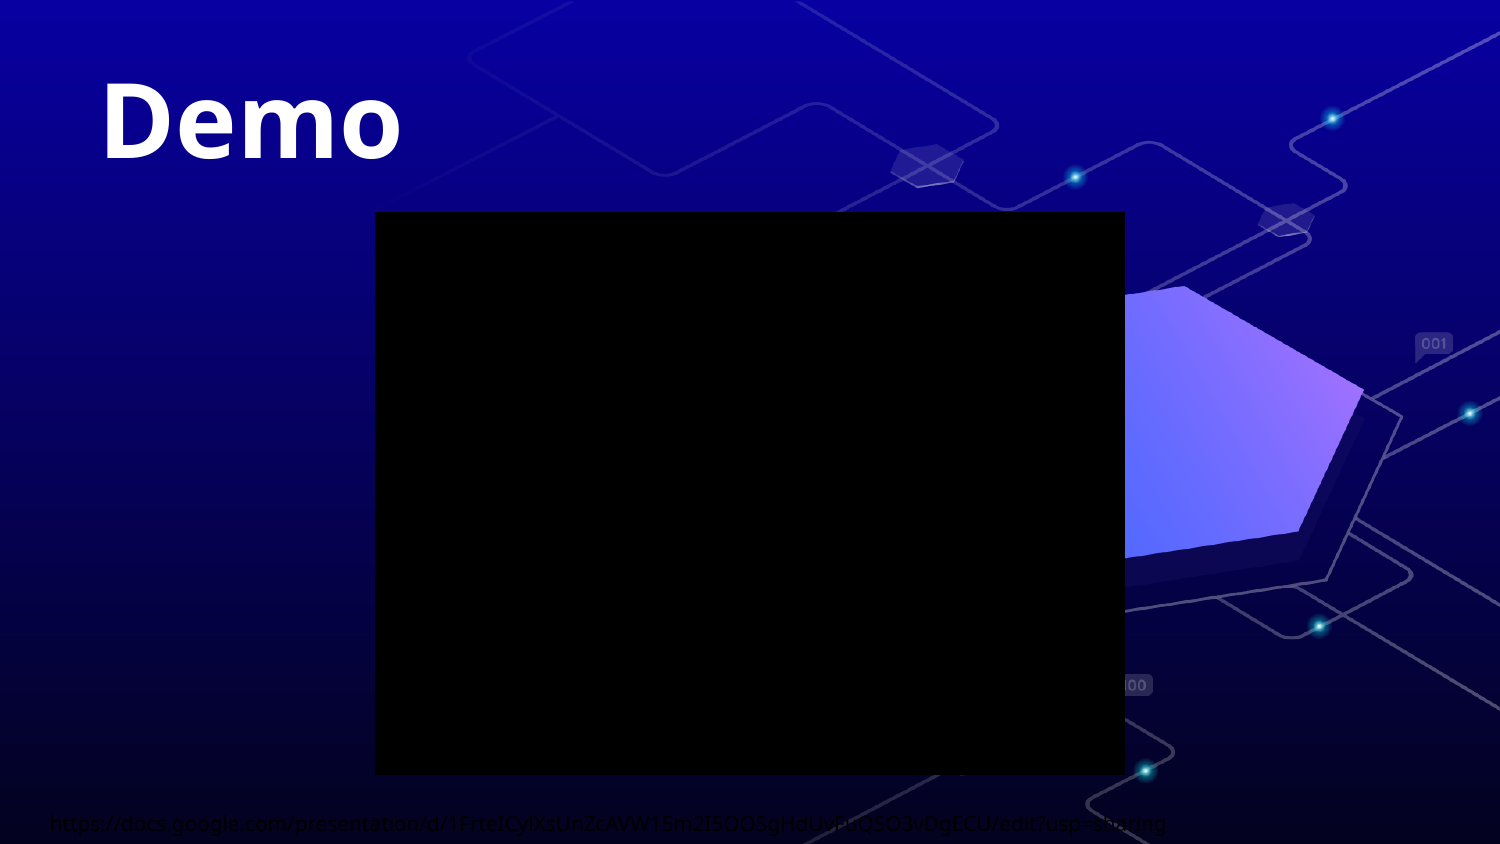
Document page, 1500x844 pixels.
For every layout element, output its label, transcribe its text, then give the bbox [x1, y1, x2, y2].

text_box https://docs.google.com/presentation/d/1FrteICylXsUnZcAVW15m2I5OOSgHdUvFuQSO3vDgECU/edit?usp=sharing [34, 797, 1241, 844]
title Demo [23, 22, 1111, 213]
picture [0, 0, 1500, 844]
